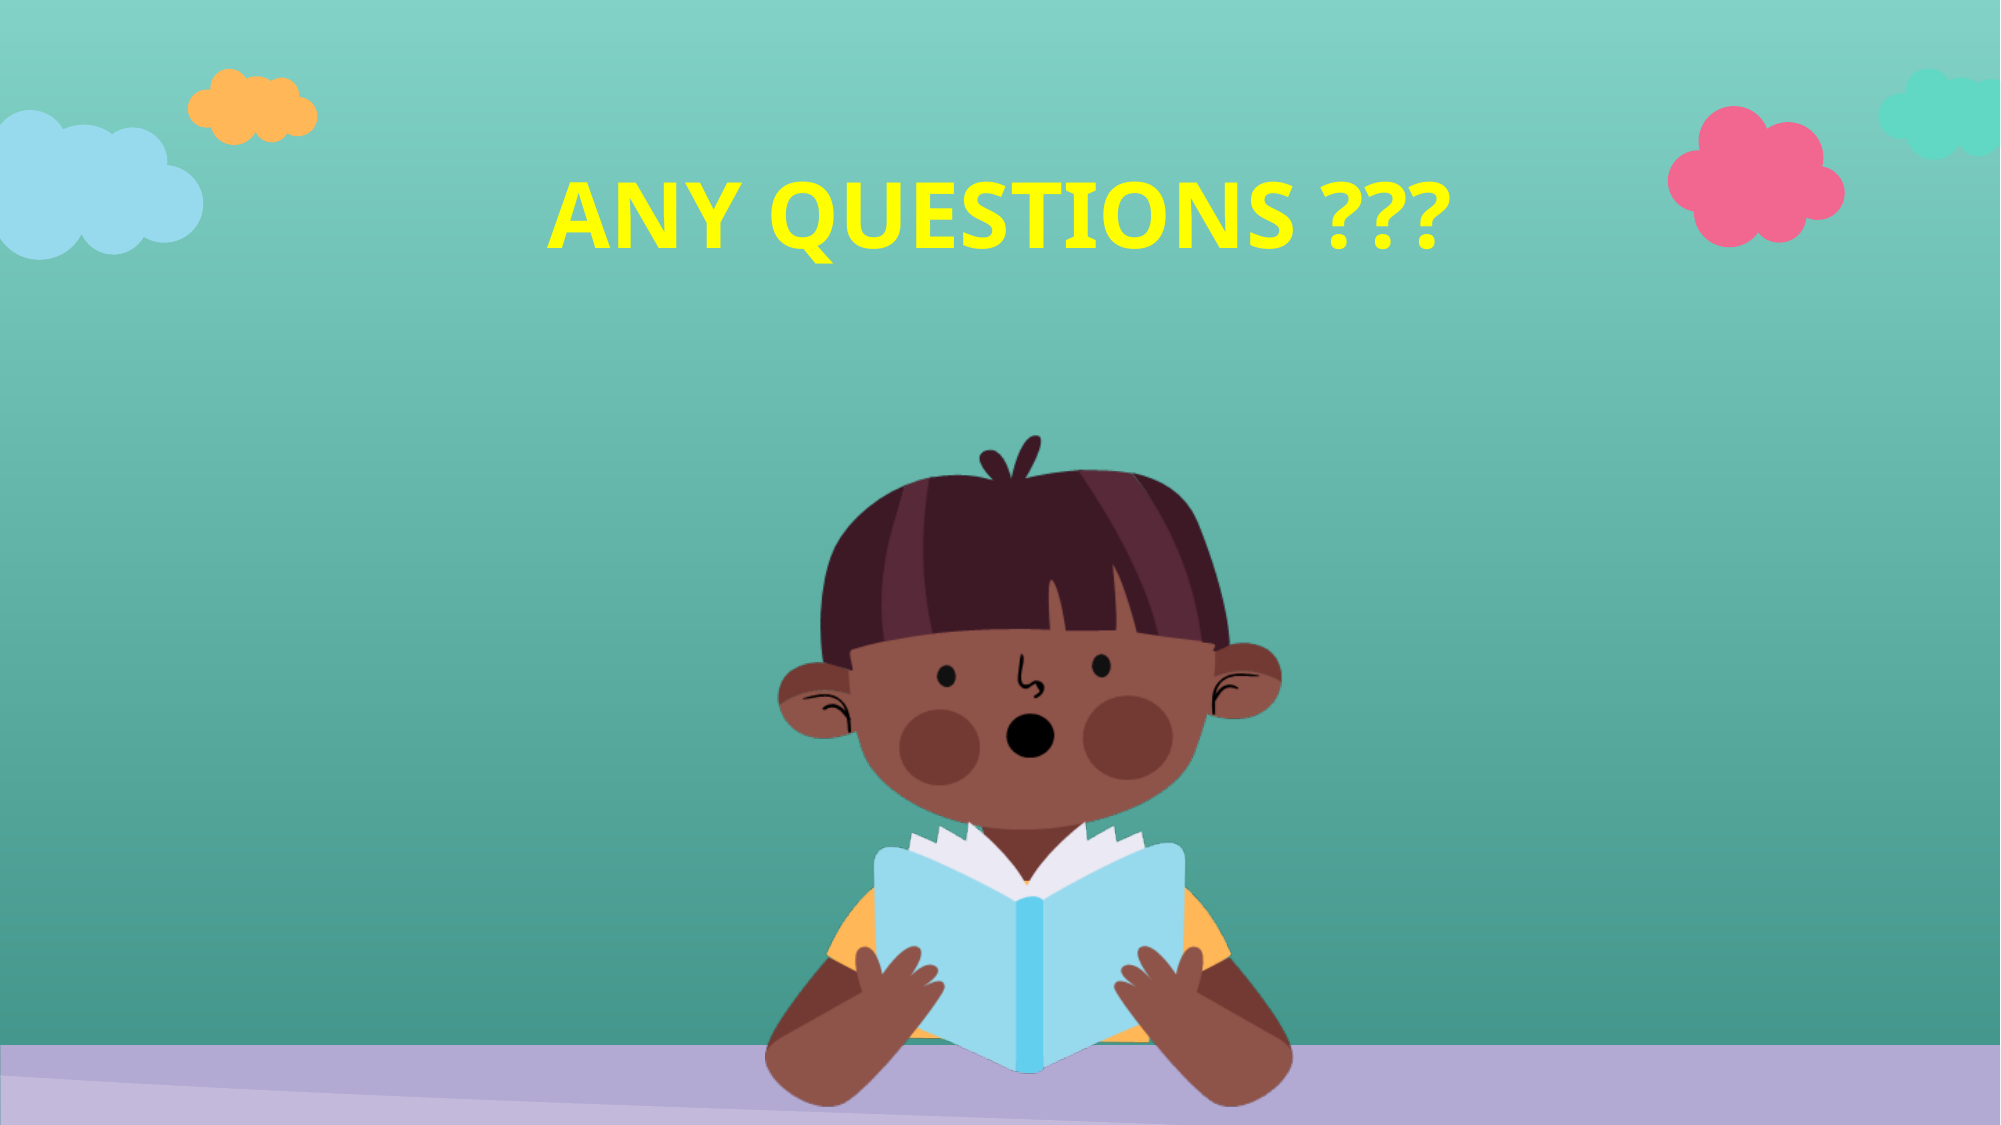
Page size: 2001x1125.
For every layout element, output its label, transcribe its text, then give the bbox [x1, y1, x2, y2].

picture [763, 433, 1294, 1108]
title ANY QUESTIONS ??? [156, 157, 1844, 284]
